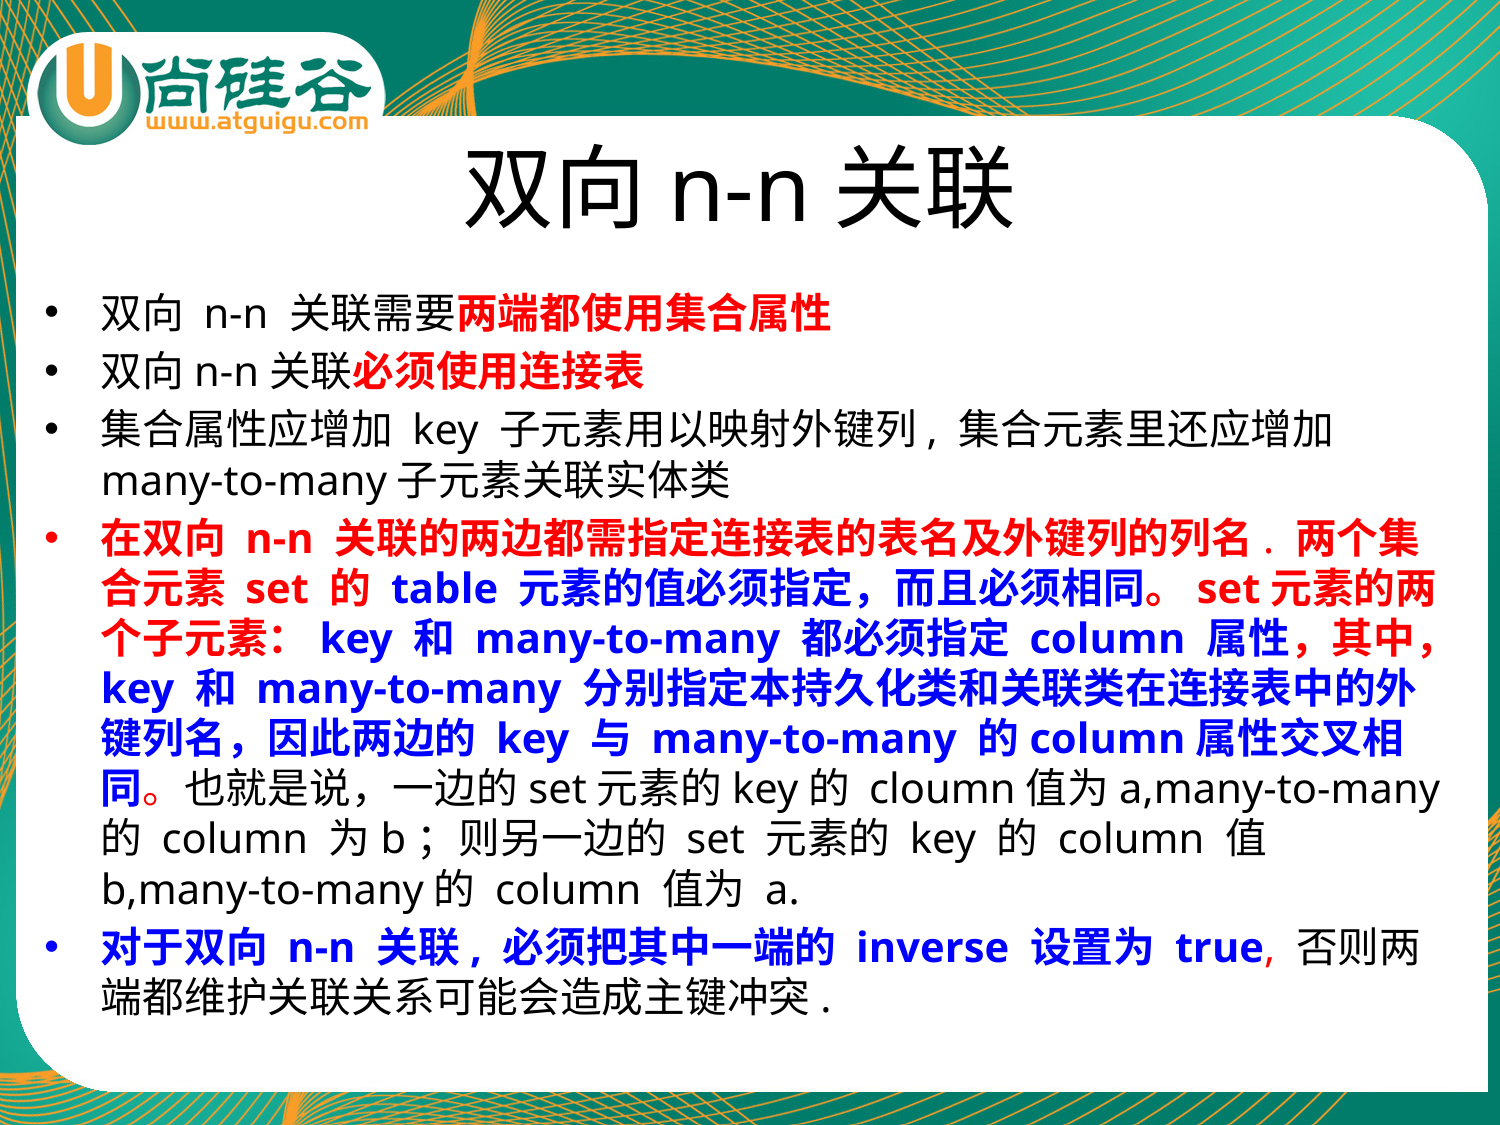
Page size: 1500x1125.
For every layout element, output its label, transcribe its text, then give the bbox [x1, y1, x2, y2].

picture [0, 0, 1500, 1125]
list 双向 n-n 关联需要两端都使用集合属性 双向n-n关联必须使用连接表 集合属性应增加 key 子元素用以映射外键列, 集合元素里还应增加many-to-many子元素关联实体类 在双向 n-n 关联的两边都需指定连接表的表名及外键列的列名. 两个集合元素 set 的 table 元素的值必须指定，而且必须相同。set元素的两个子元素：key 和 many-to-many 都必须指定 column 属性，其中，key 和 many-to-many 分别指定本持久化类和关联类在连接表中的外键列名，因此两边的 key 与 many-to-many 的column属性交叉相同。也就是说，一边的set元素的key的 cloumn值为a,many-to-many 的 column 为b；则另一边的 set 元素的 key 的 column 值 b,many-to-many的 column 值为 a. 对于双向 n-n 关联, 必须把其中一端的 inverse 设置为 true, 否则两端都维护关联关系可能会造成主键冲突. [29, 278, 1459, 1032]
title 双向n-n关联 [112, 91, 1388, 278]
